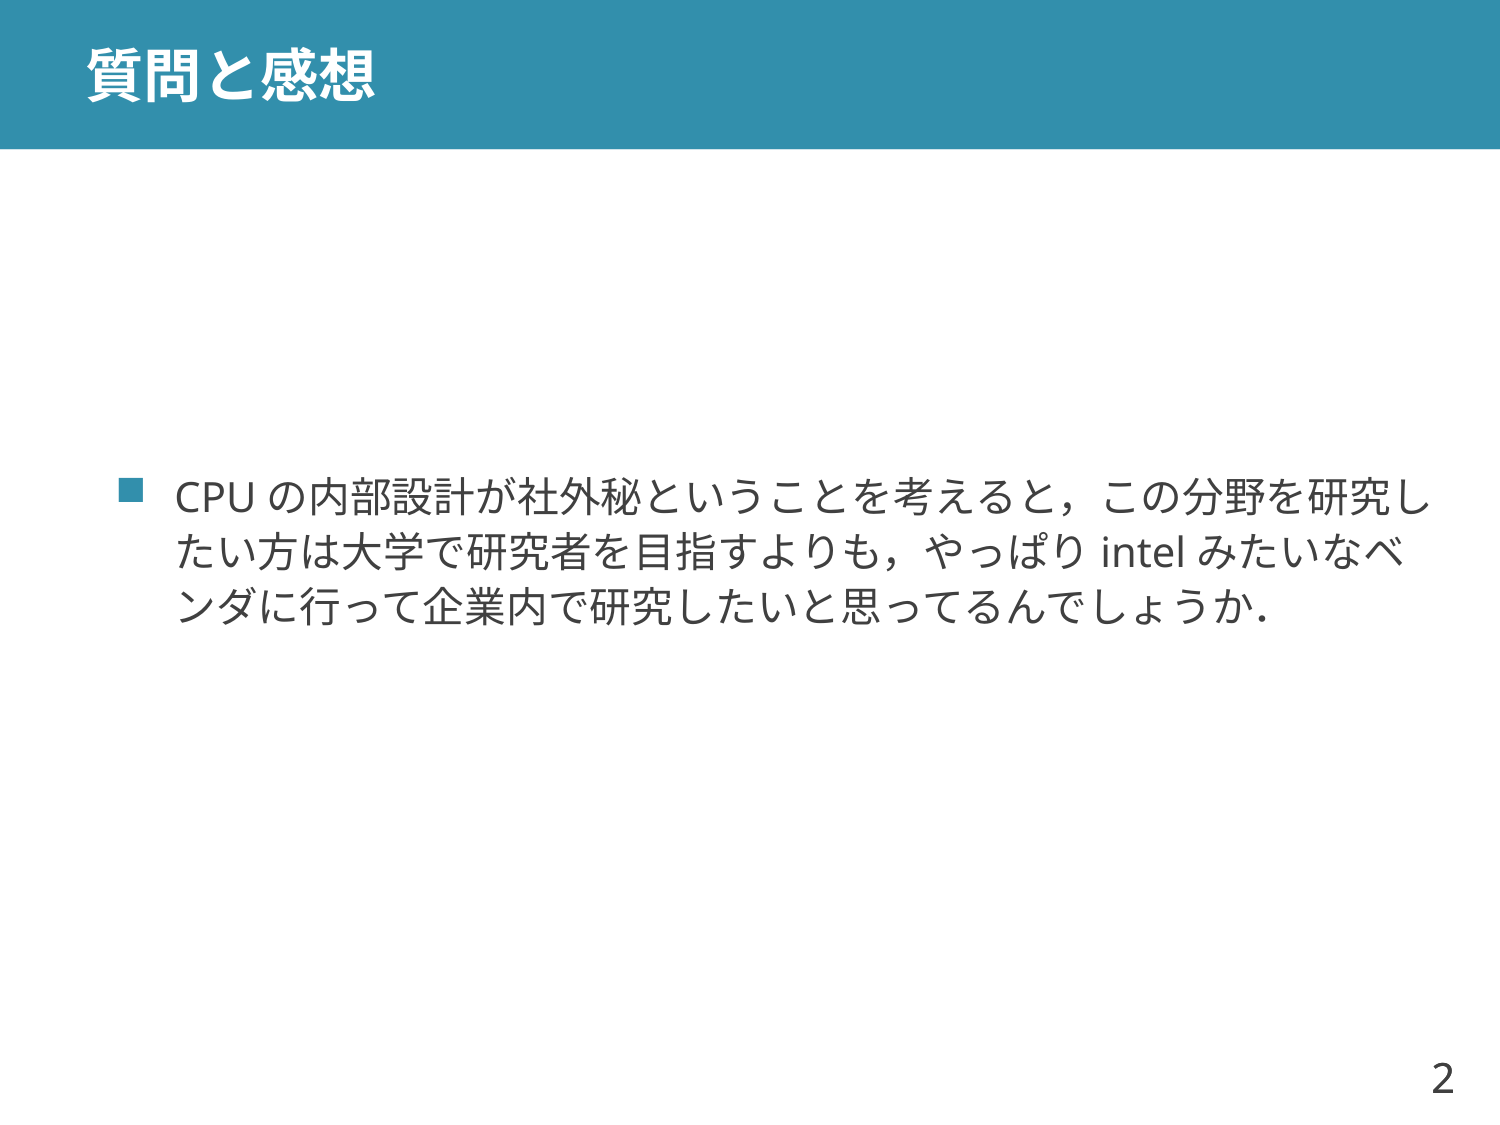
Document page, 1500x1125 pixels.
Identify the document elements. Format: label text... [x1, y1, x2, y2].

title 質問と感想 [70, 0, 1500, 150]
list CPUの内部設計が社外秘ということを考えると，この分野を研究したい方は大学で研究者を目指すよりも，やっぱりintelみたいなベンダに行って企業内で研究したいと思ってるんでしょうか． [100, 178, 1459, 1036]
